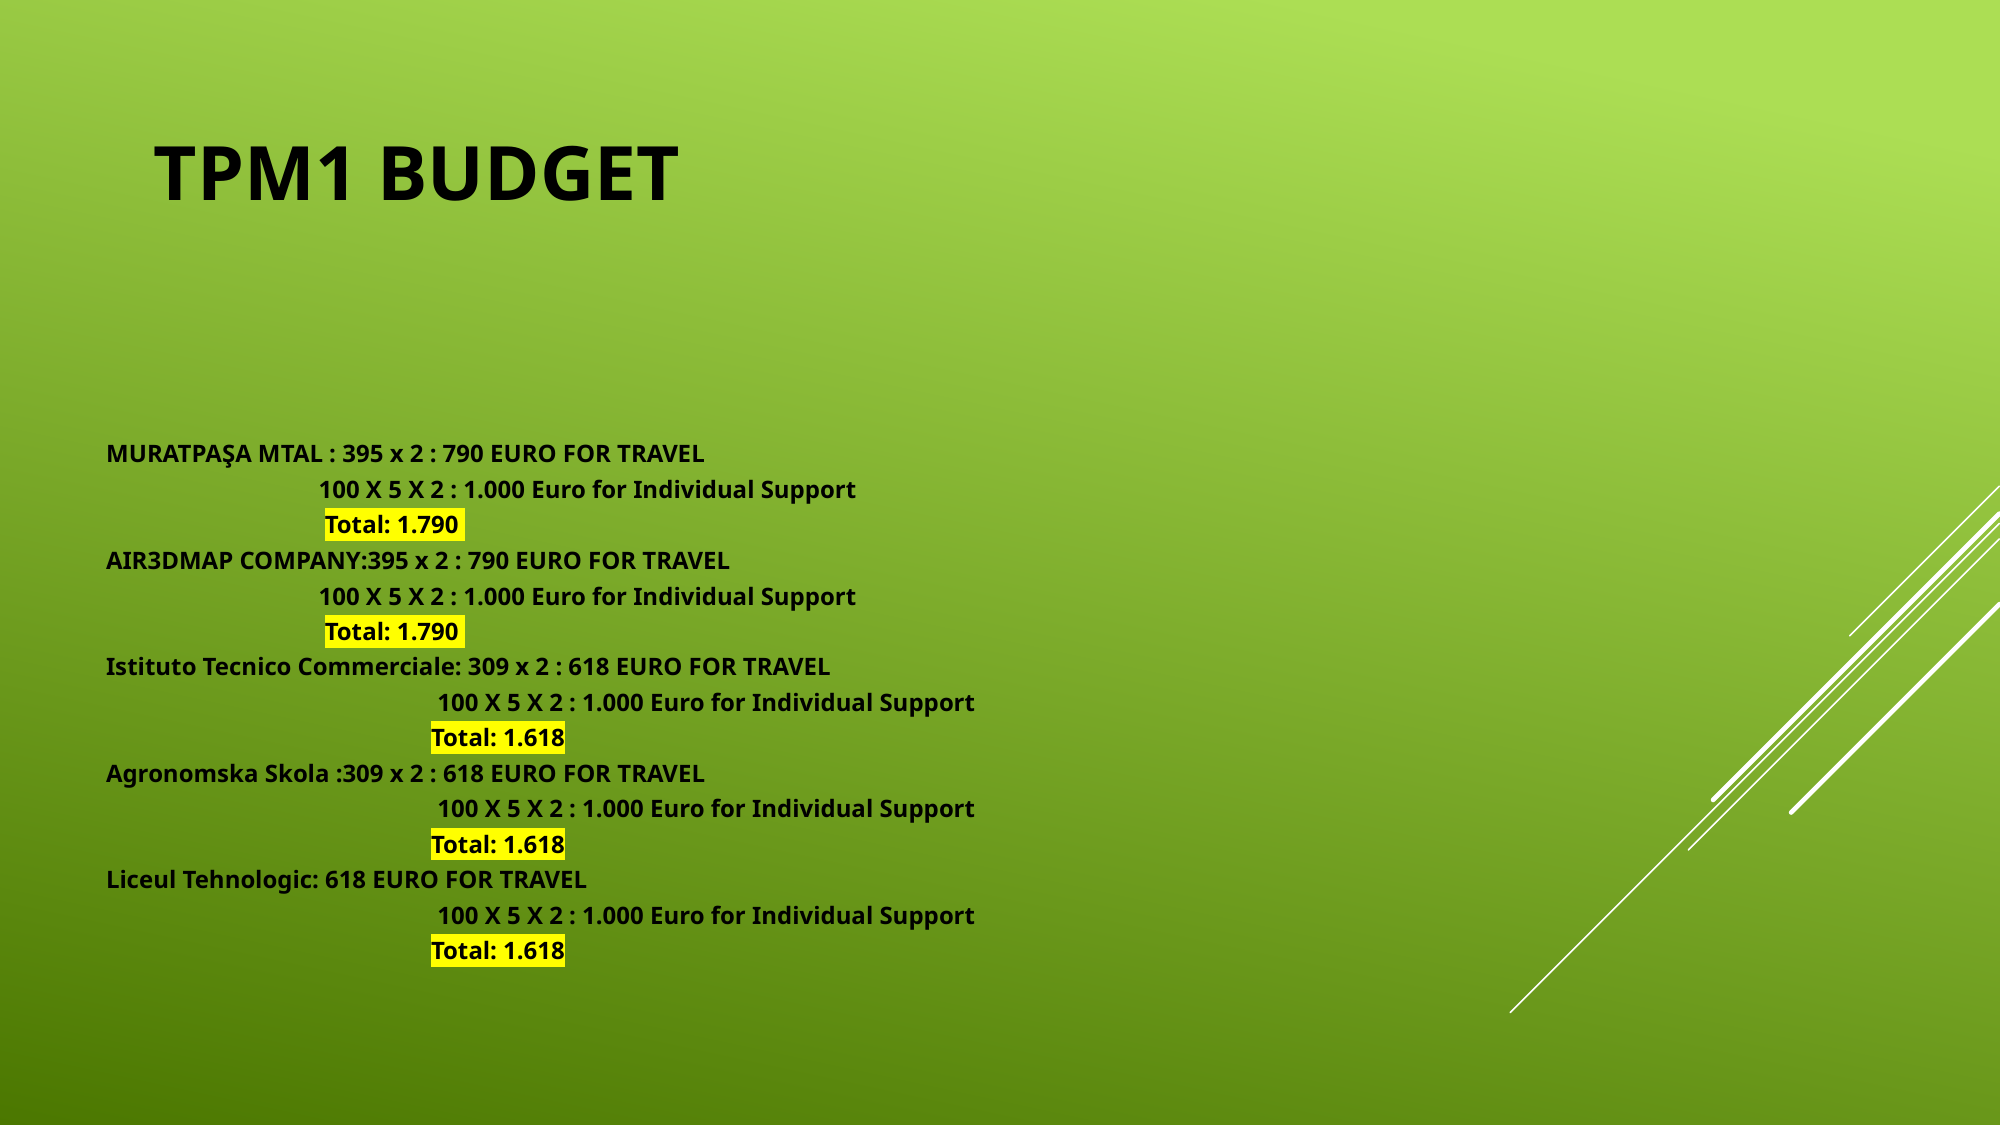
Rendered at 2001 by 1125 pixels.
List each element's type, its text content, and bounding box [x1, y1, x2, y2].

title TPM1 BUDGET [139, 46, 1539, 242]
list MURATPAŞA MTAL : 395 x 2 : 790 EURO FOR TRAVEL 100 X 5 X 2 : 1.000 Euro for Individual Support Total: 1.790 AIR3DMAP COMPANY:395 x 2 : 790 EURO FOR TRAVEL 100 X 5 X 2 : 1.000 Euro for Individual Support Total: 1.790 Istituto Tecnico Commerciale: 309 x 2 : 618 EURO FOR TRAVEL 100 X 5 X 2 : 1.000 Euro for Individual Support Total: 1.618 Agronomska Skola :309 x 2 : 618 EURO FOR TRAVEL 100 X 5 X 2 : 1.000 Euro for Individual Support Total: 1.618 Liceul Tehnologic: 618 EURO FOR TRAVEL 100 X 5 X 2 : 1.000 Euro for Individual Support Total: 1.618 [91, 242, 1802, 1020]
